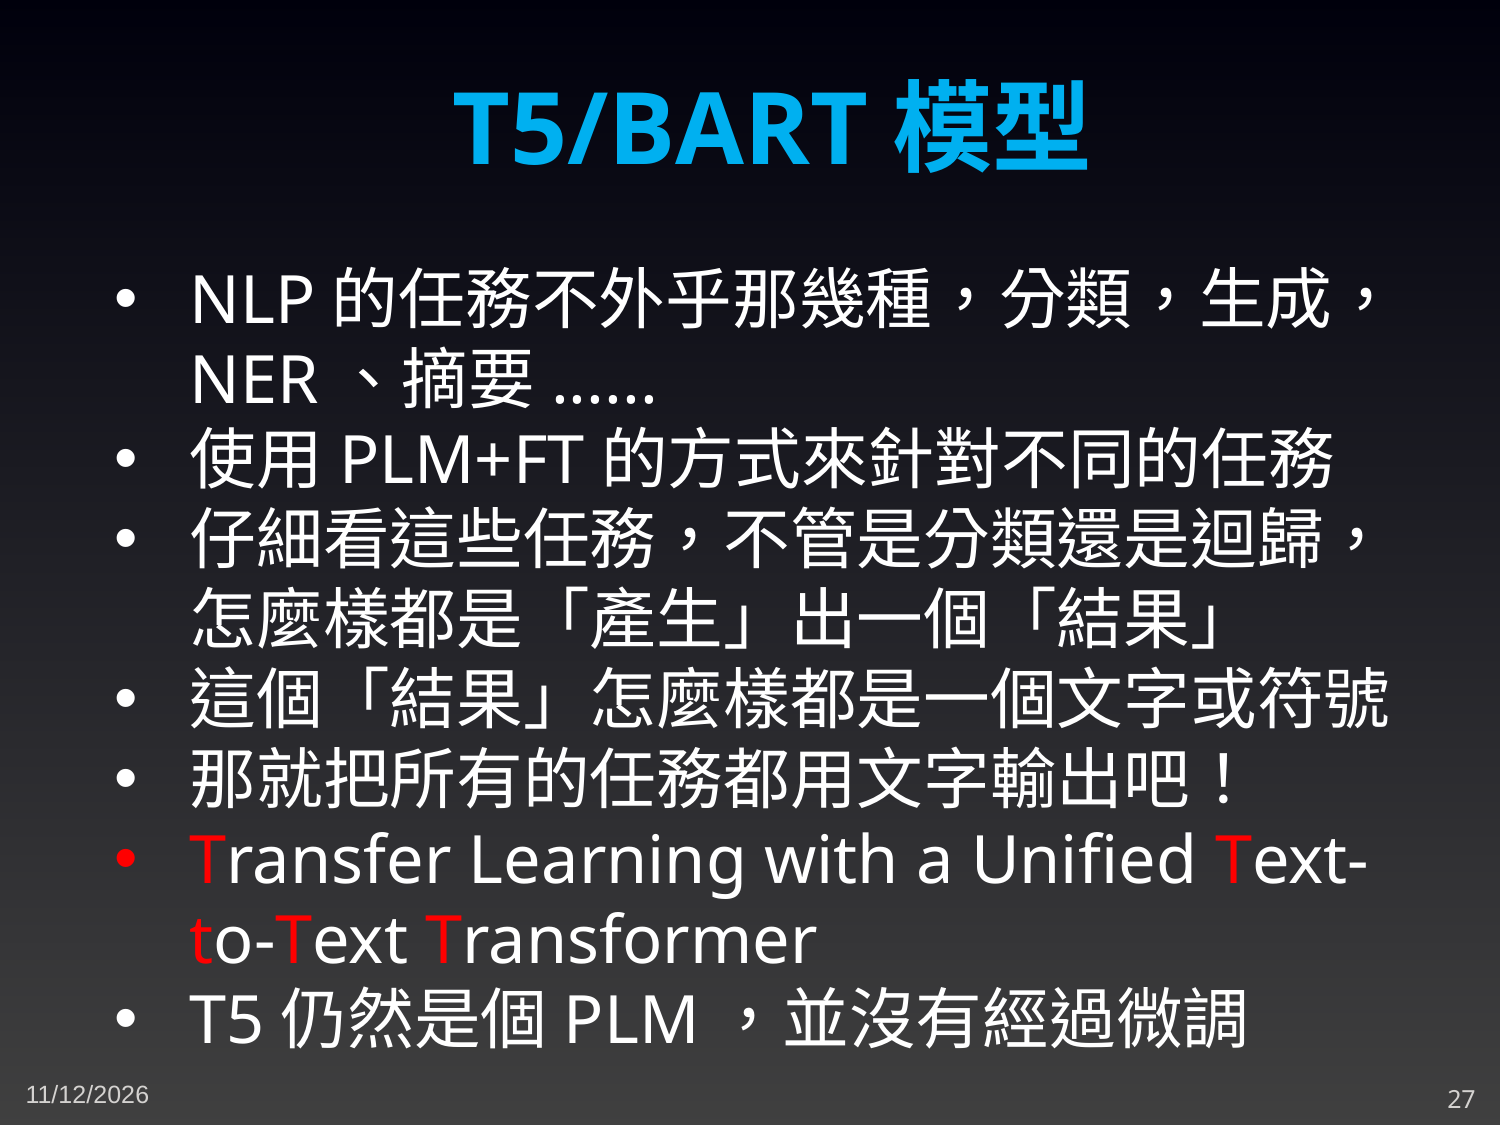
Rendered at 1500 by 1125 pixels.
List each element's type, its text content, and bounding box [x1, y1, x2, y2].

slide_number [10, 1075, 411, 1117]
text_box T5/BART模型 [437, 37, 1225, 200]
text_box NLP的任務不外乎那幾種，分類，生成，NER、摘要...... 使用PLM+FT的方式來針對不同的任務 仔細看這些任務，不管是分類還是迴歸，怎麼樣都是「產生」出一個「結果」 這個「結果」怎麼樣都是一個文字或符號 那就把所有的任務都用文字輸出吧！ Transfer Learning with a Unified Text-to-Text Transformer T5仍然是個PLM，並沒有經過微調 [99, 249, 1450, 1065]
slide_number 27 [1340, 1075, 1491, 1117]
